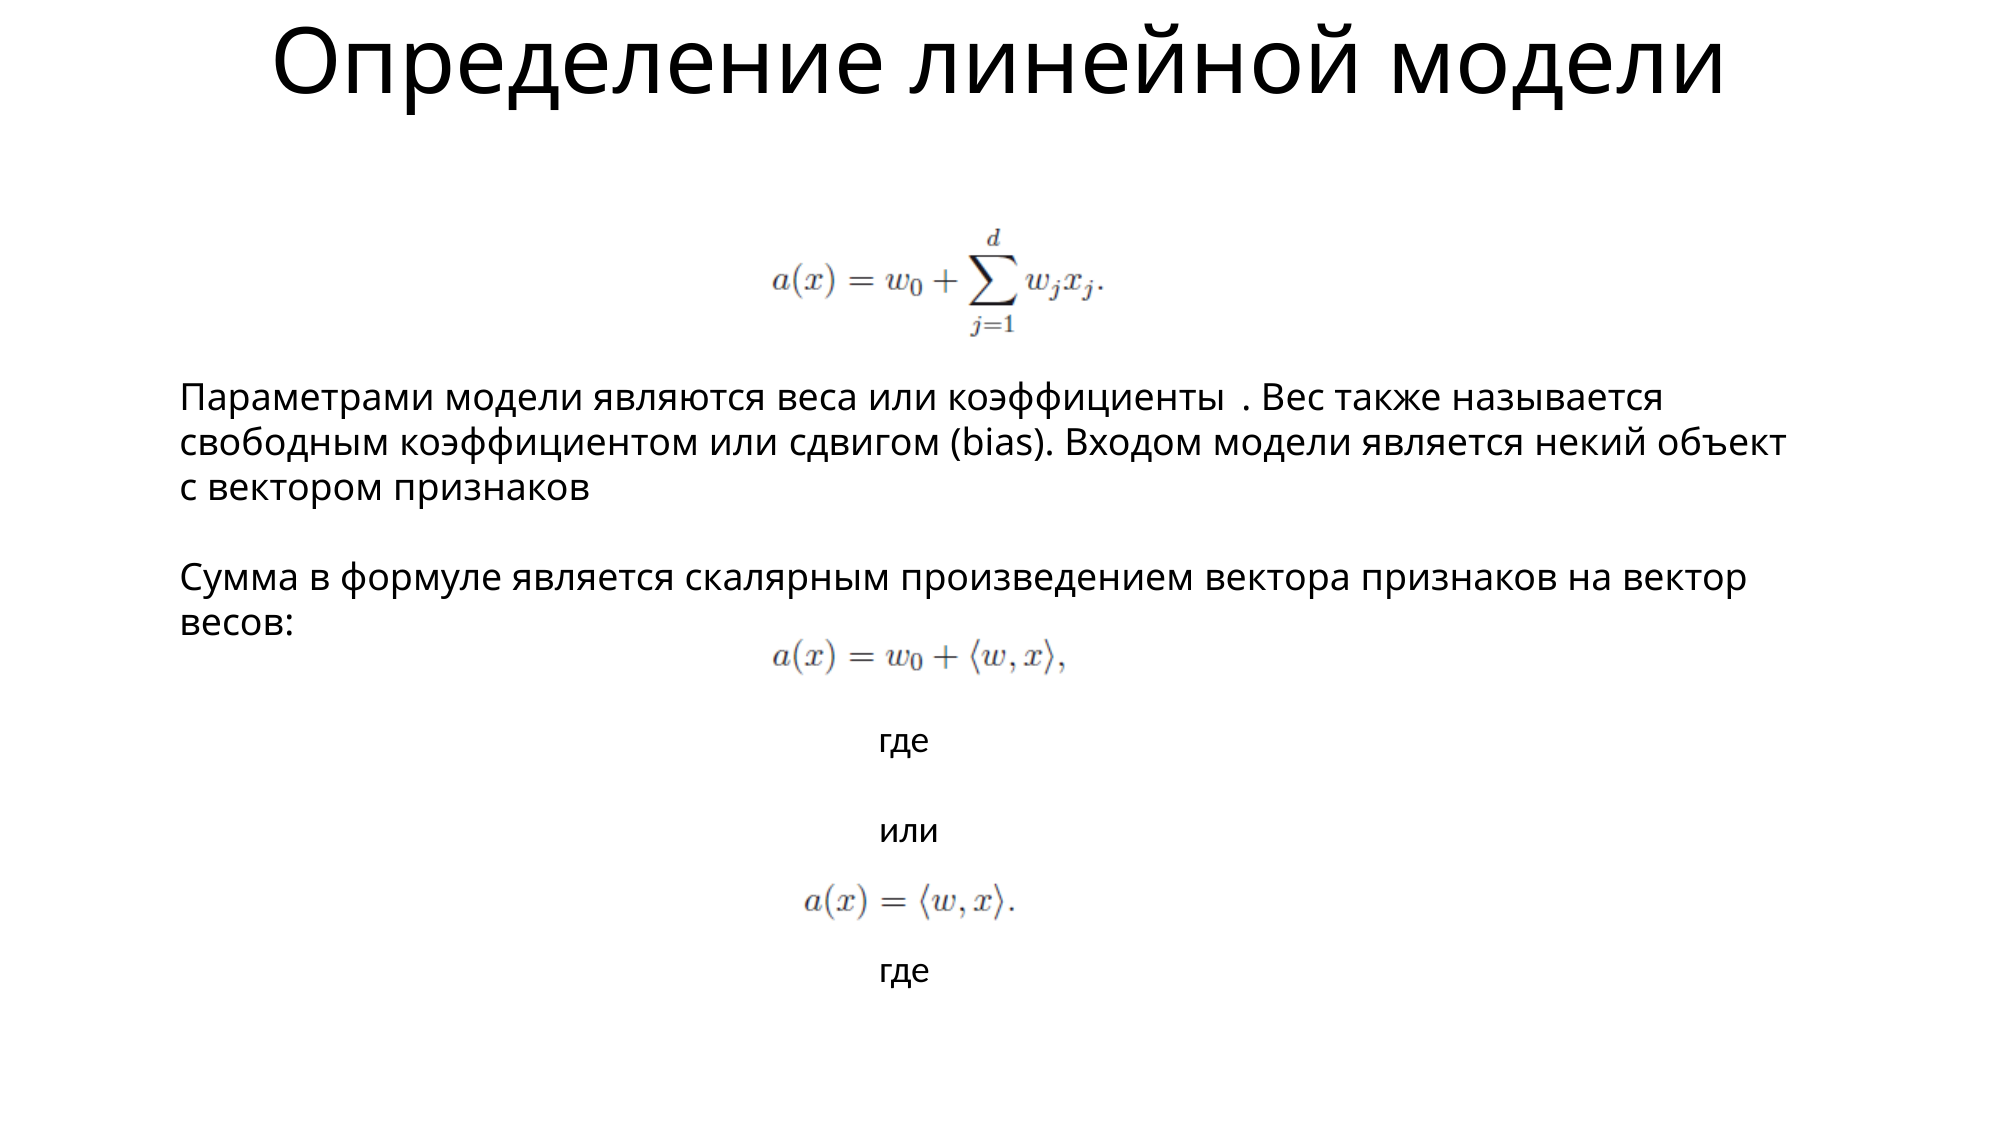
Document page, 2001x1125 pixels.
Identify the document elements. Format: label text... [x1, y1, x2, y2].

picture [763, 857, 1086, 935]
picture [612, 157, 1215, 365]
title Определение линейной модели [0, 0, 2000, 129]
picture [658, 611, 1282, 689]
